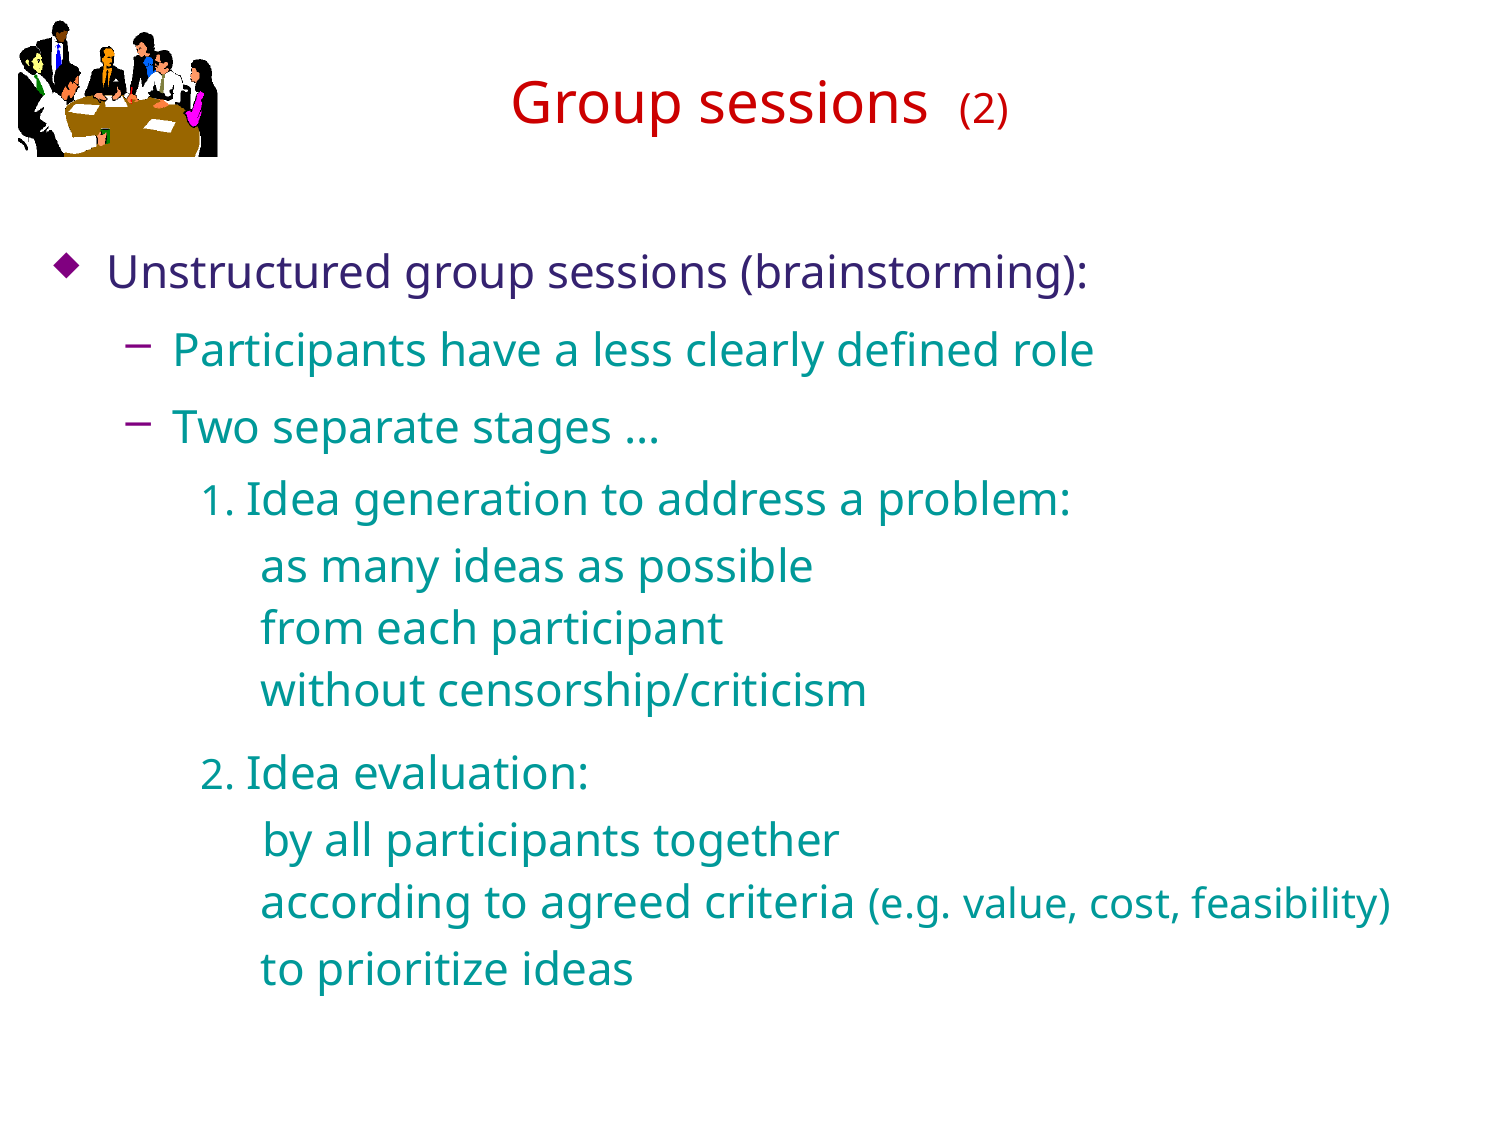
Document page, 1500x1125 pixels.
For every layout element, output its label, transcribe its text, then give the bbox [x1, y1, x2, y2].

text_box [17, 11, 219, 157]
title Group sessions (2) [221, 37, 1470, 163]
list Unstructured group sessions (brainstorming): Participants have a less clearly defined role Two separate stages ... 1. Idea generation to address a problem: as many ideas as possible from each participant without censorship/criticism 2. Idea evaluation: by all participants together according to agreed criteria (e.g. value, cost, feasibility) to prioritize ideas [35, 207, 1471, 1025]
